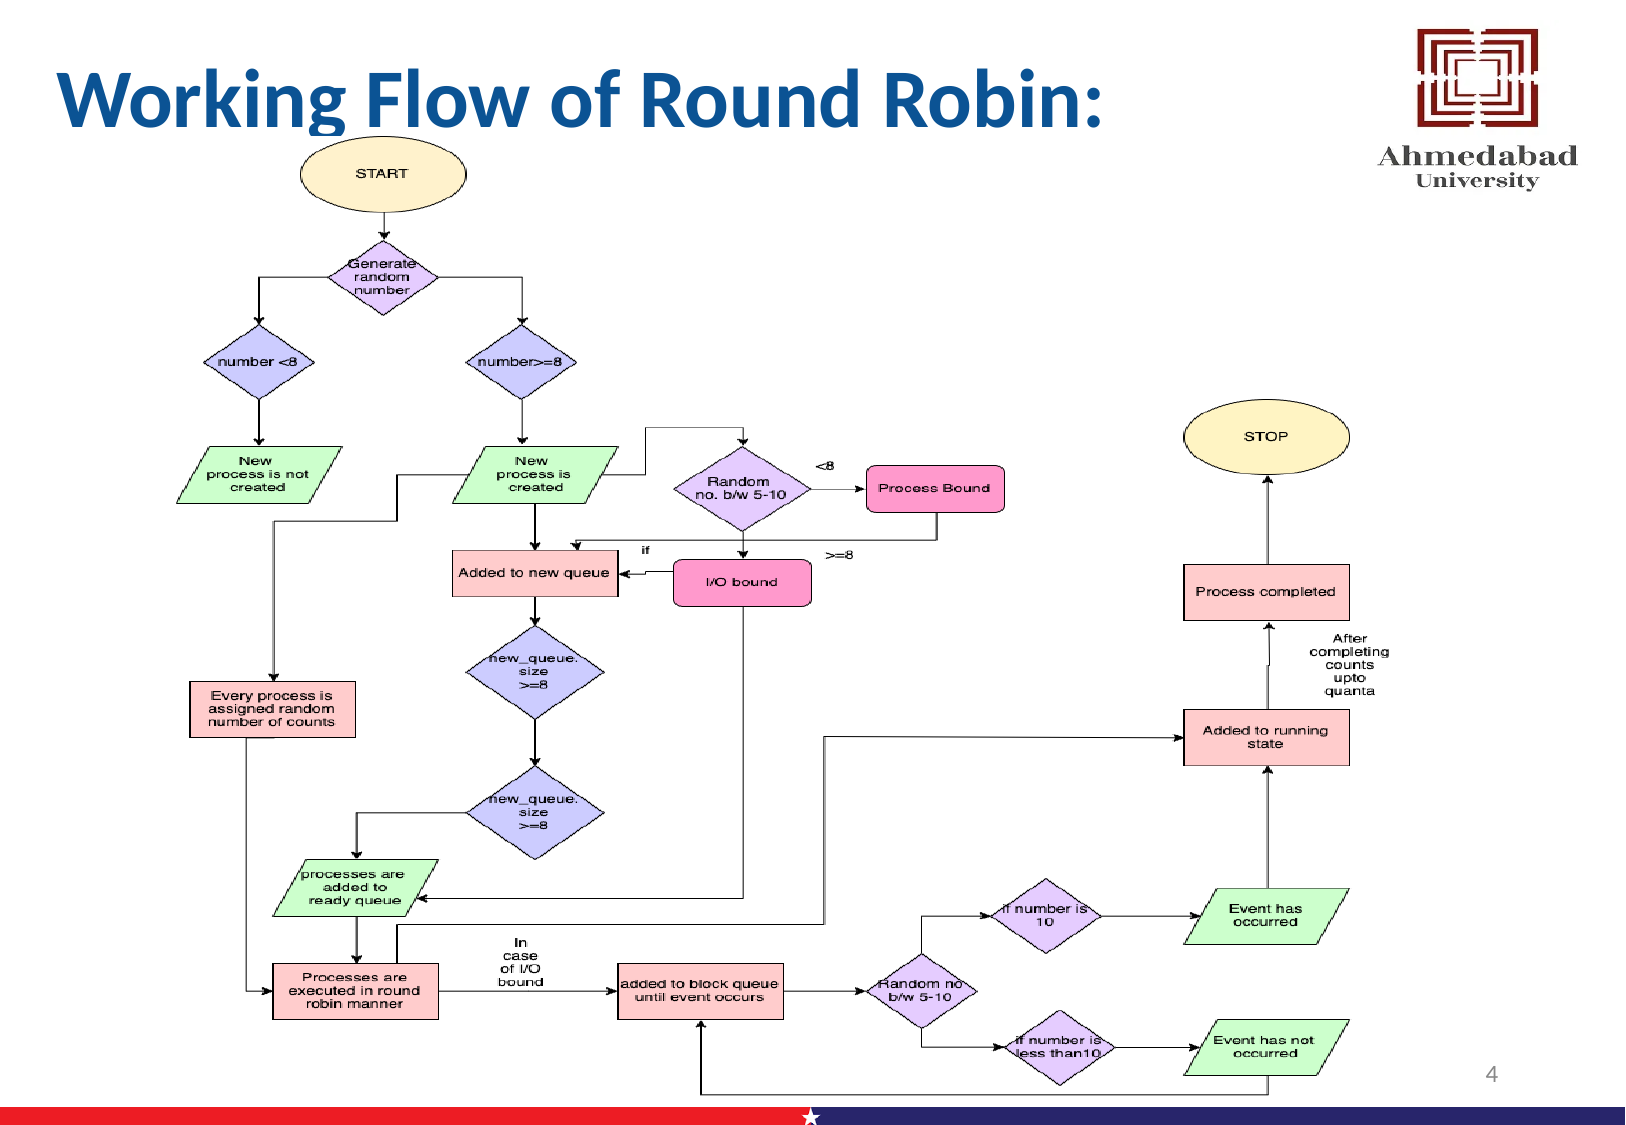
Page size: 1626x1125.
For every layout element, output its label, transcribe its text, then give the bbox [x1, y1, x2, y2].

text_box Working Flow of Round Robin: [0, 36, 1214, 153]
picture [0, 1107, 1625, 1125]
picture [175, 19, 1586, 1103]
slide_number ‹#› [1396, 1042, 1514, 1103]
